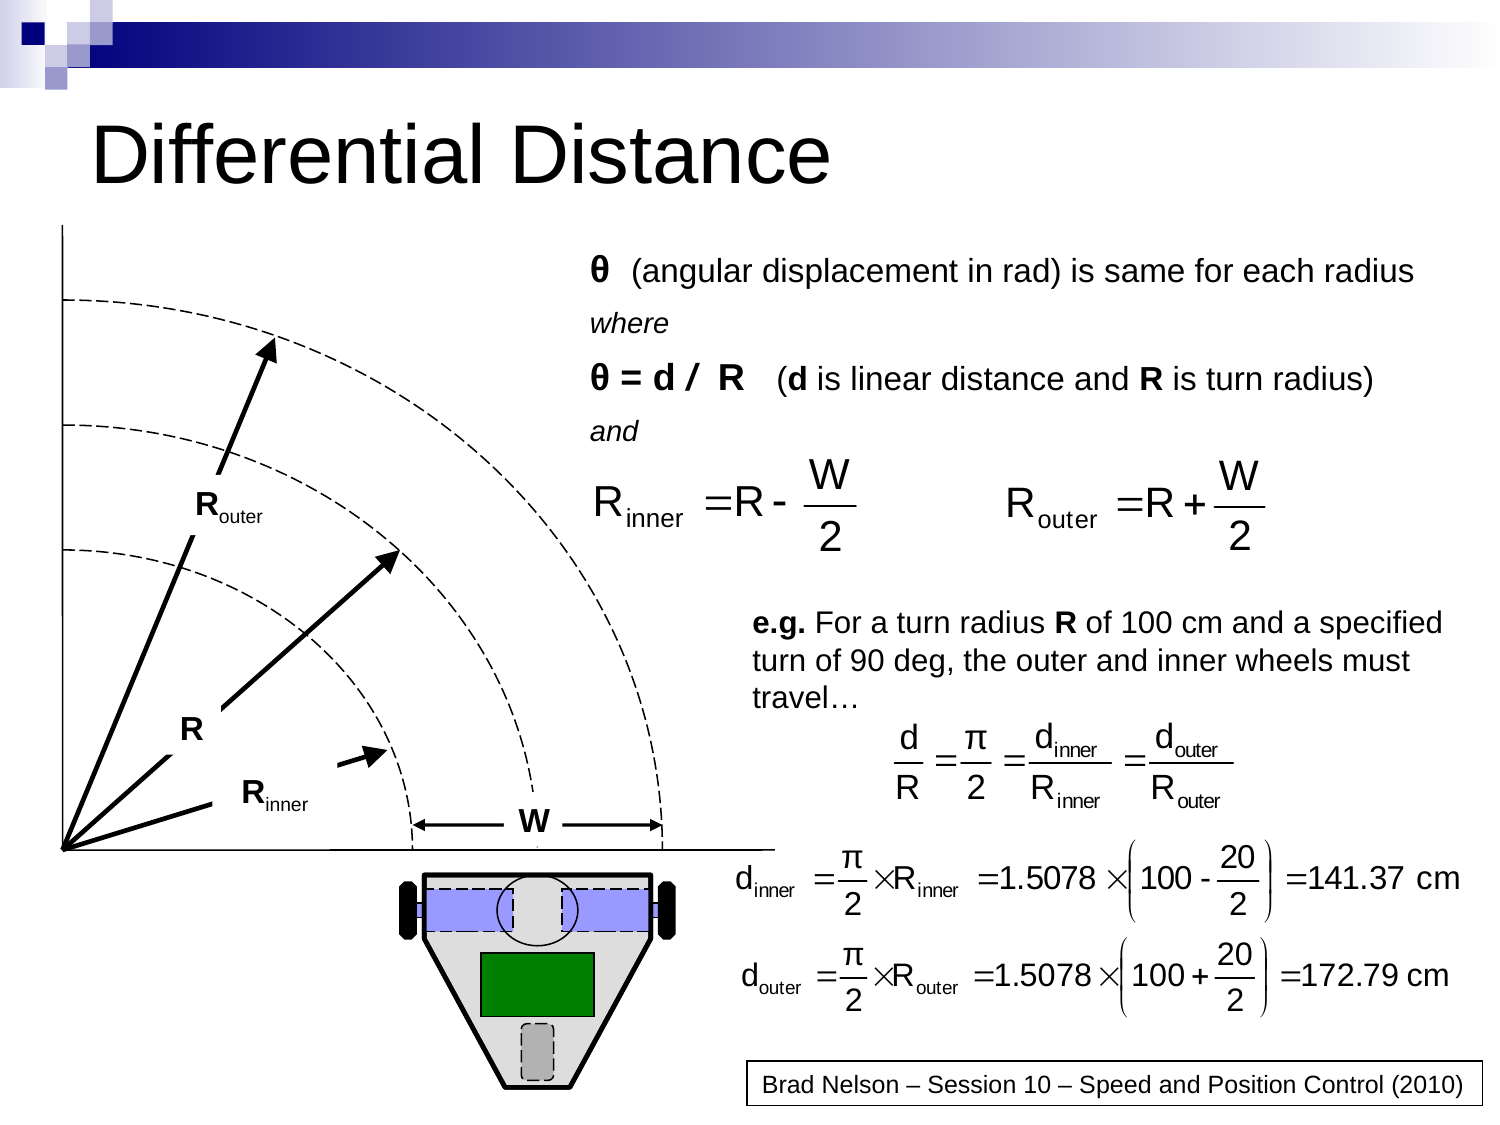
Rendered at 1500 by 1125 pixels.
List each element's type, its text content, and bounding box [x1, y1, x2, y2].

title Differential Distance [74, 74, 1426, 226]
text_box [729, 829, 1467, 933]
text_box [587, 442, 865, 561]
text_box Brad Nelson – Session 10 – Speed and Position Control (2010) [747, 1060, 1483, 1106]
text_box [412, 791, 663, 848]
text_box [399, 874, 676, 1088]
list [887, 712, 1244, 818]
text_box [62, 224, 776, 851]
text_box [290, 549, 401, 851]
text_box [736, 931, 1455, 1025]
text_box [999, 445, 1276, 561]
text_box θ (angular displacement in rad) is same for each radius where θ = d / R (d is linear distance and R is turn radius) and [779, 237, 1470, 455]
text_box e.g. For a turn radius R of 100 cm and a specified turn of 90 deg, the outer and inner wheels must travel… [779, 595, 1463, 723]
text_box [62, 337, 286, 749]
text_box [62, 749, 388, 851]
